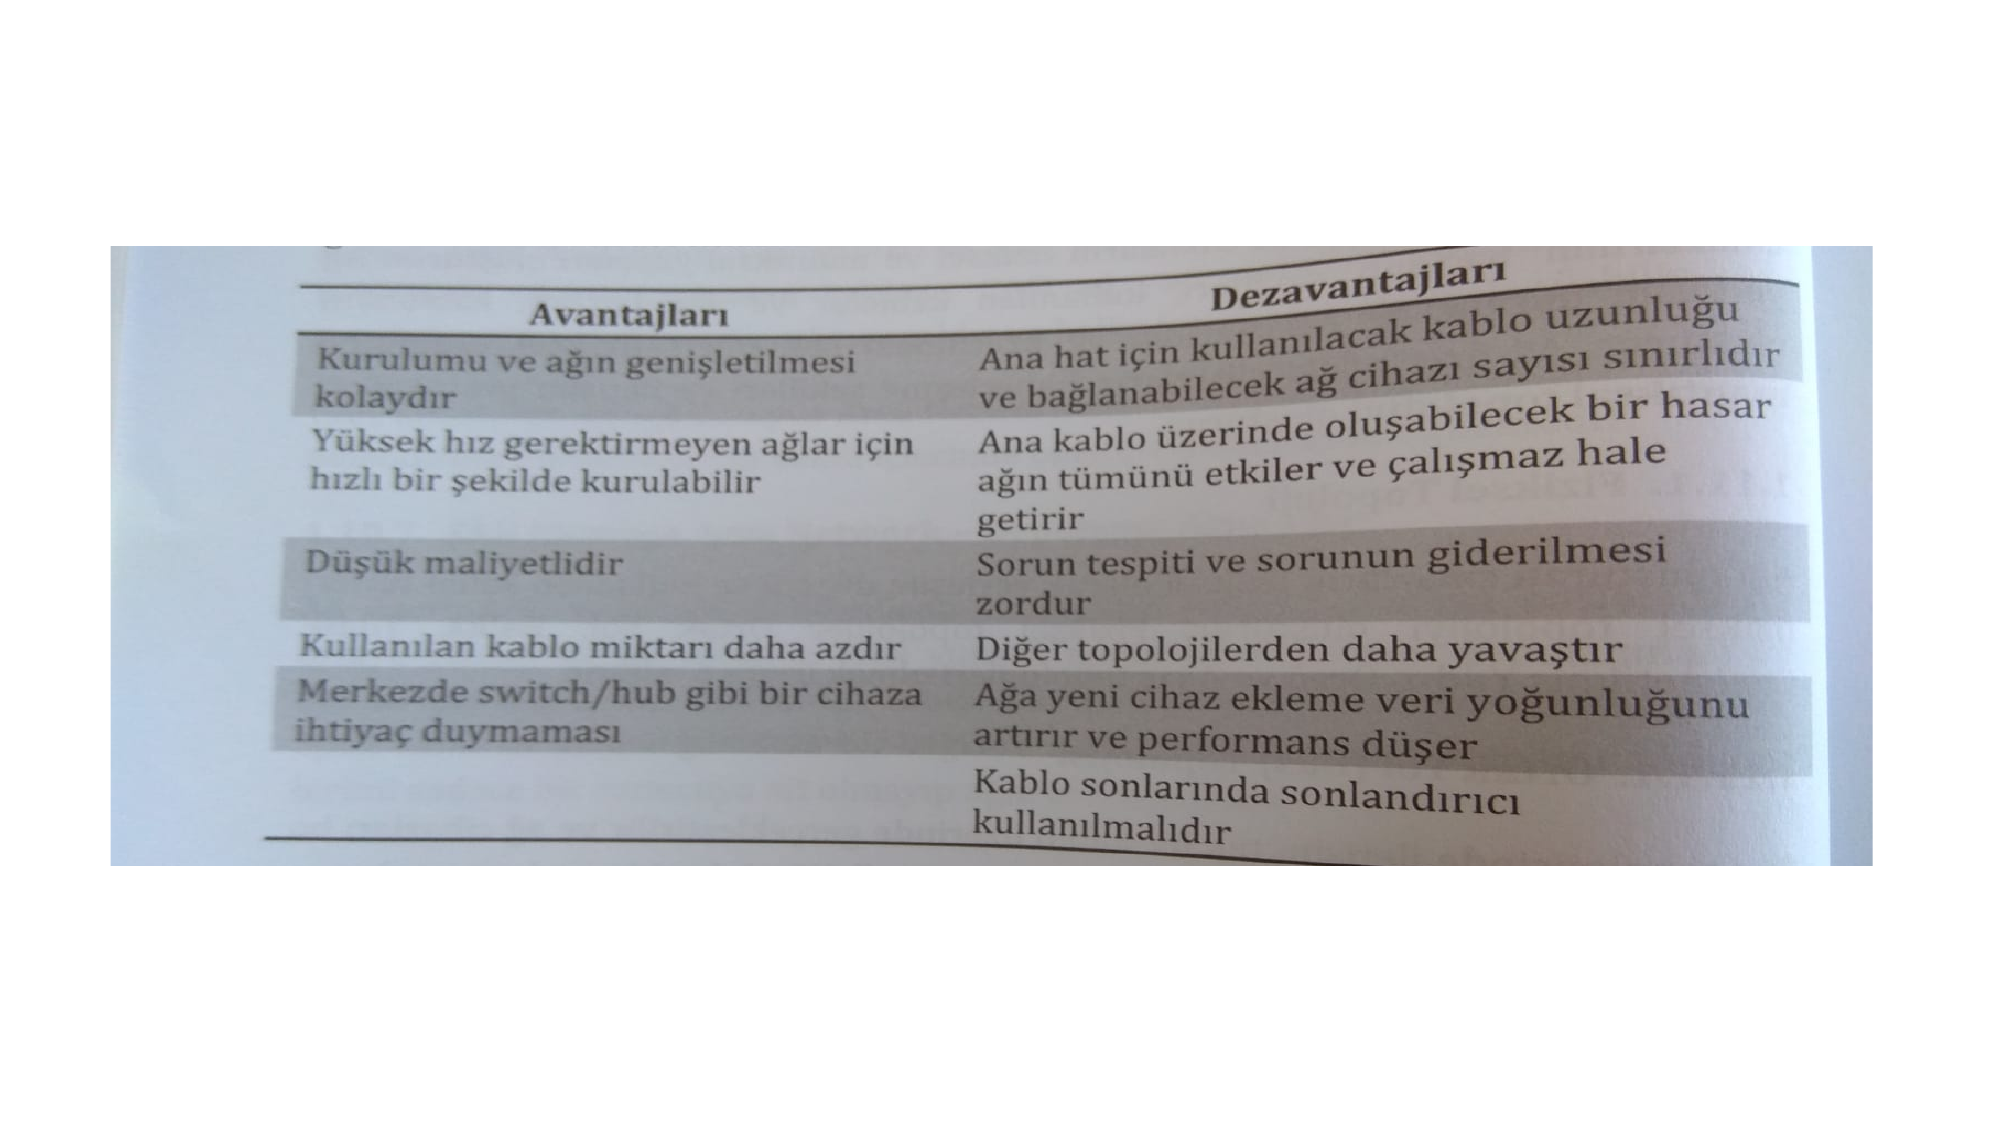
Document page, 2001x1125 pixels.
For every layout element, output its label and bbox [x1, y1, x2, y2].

list [110, 246, 1873, 866]
